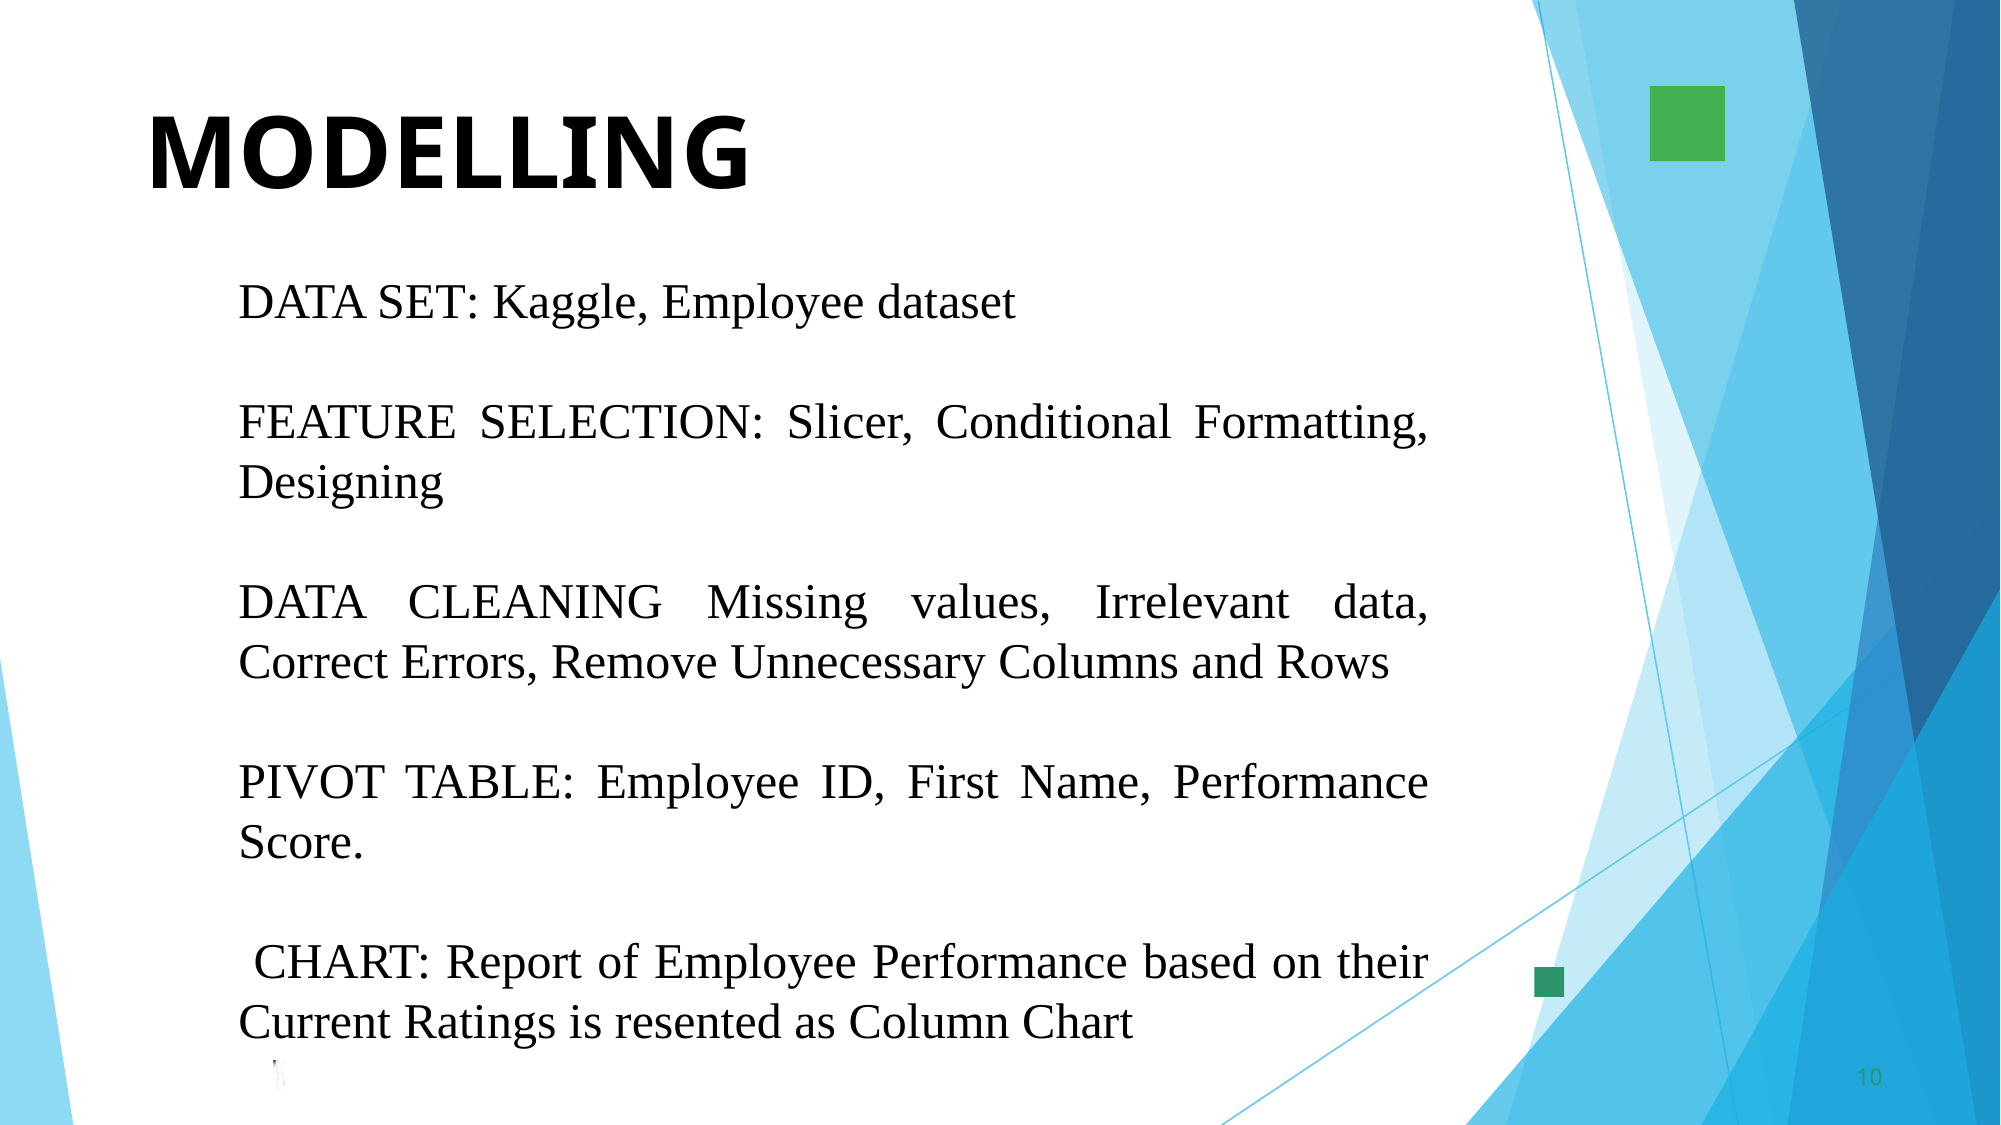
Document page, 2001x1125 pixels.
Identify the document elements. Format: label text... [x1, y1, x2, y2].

text_box [1534, 967, 1565, 997]
text_box 10 [1849, 1061, 1888, 1095]
picture [273, 1060, 287, 1091]
text_box [1649, 86, 1725, 162]
text_box DATA SET: Kaggle, Employee dataset FEATURE SELECTION: Slicer, Conditional Formatting, Designing DATA CLEANING Missing values, Irrelevant data, Correct Errors, Remove Unnecessary Columns and Rows PIVOT TABLE: Employee ID, First Name, Performance Score. CHART: Report of Employee Performance based on their Current Ratings is resented as Column Chart [223, 261, 1445, 1057]
text_box MODELLING [142, 86, 790, 209]
